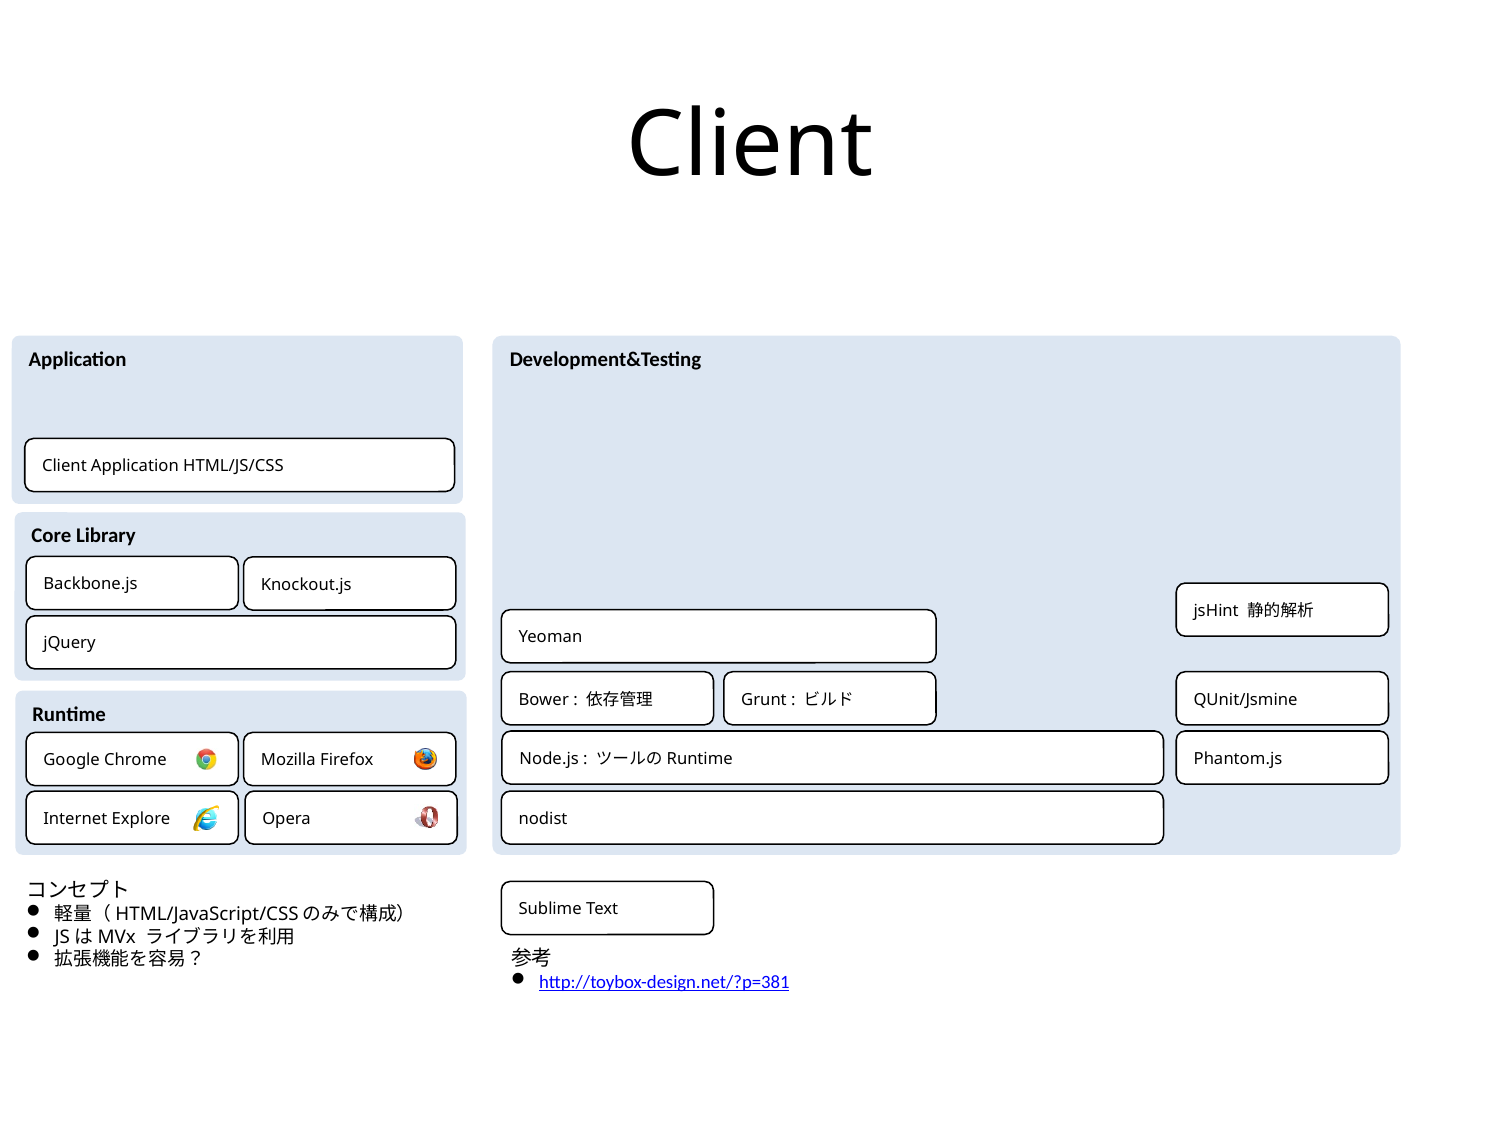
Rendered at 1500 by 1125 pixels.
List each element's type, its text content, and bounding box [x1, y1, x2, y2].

text_box Core Library [12, 510, 468, 683]
text_box Bower : 依存管理 [499, 669, 716, 727]
text_box Client Application HTML/JS/CSS [22, 436, 457, 494]
text_box コンセプト 軽量（HTML/JavaScript/CSSのみで構成） JSはMVx ライブラリを利用 拡張機能を容易？ [10, 867, 469, 1037]
title Client [75, 45, 1425, 233]
text_box Grunt : ビルド [721, 669, 939, 727]
text_box jsHint 静的解析 [1174, 580, 1391, 639]
text_box QUnit/Jsmine [1174, 669, 1391, 727]
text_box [25, 732, 239, 786]
text_box Knockout.js [241, 554, 458, 613]
text_box nodist [499, 788, 1166, 847]
text_box Yeoman [499, 607, 939, 665]
text_box Node.js : ツールのRuntime [499, 728, 1166, 787]
text_box Sublime Text [499, 879, 716, 935]
text_box Application [9, 333, 466, 507]
text_box jQuery [24, 613, 459, 672]
text_box Phantom.js [1174, 728, 1391, 787]
text_box Development&Testing [490, 333, 1403, 857]
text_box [243, 732, 457, 786]
picture [413, 804, 438, 829]
picture [192, 804, 219, 831]
text_box 参考 http://toybox-design.net/?p=381 [494, 935, 953, 1105]
text_box Internet Explore [24, 794, 241, 847]
text_box Runtime [13, 688, 469, 857]
text_box Opera [242, 793, 460, 847]
text_box Backbone.js [24, 554, 241, 612]
